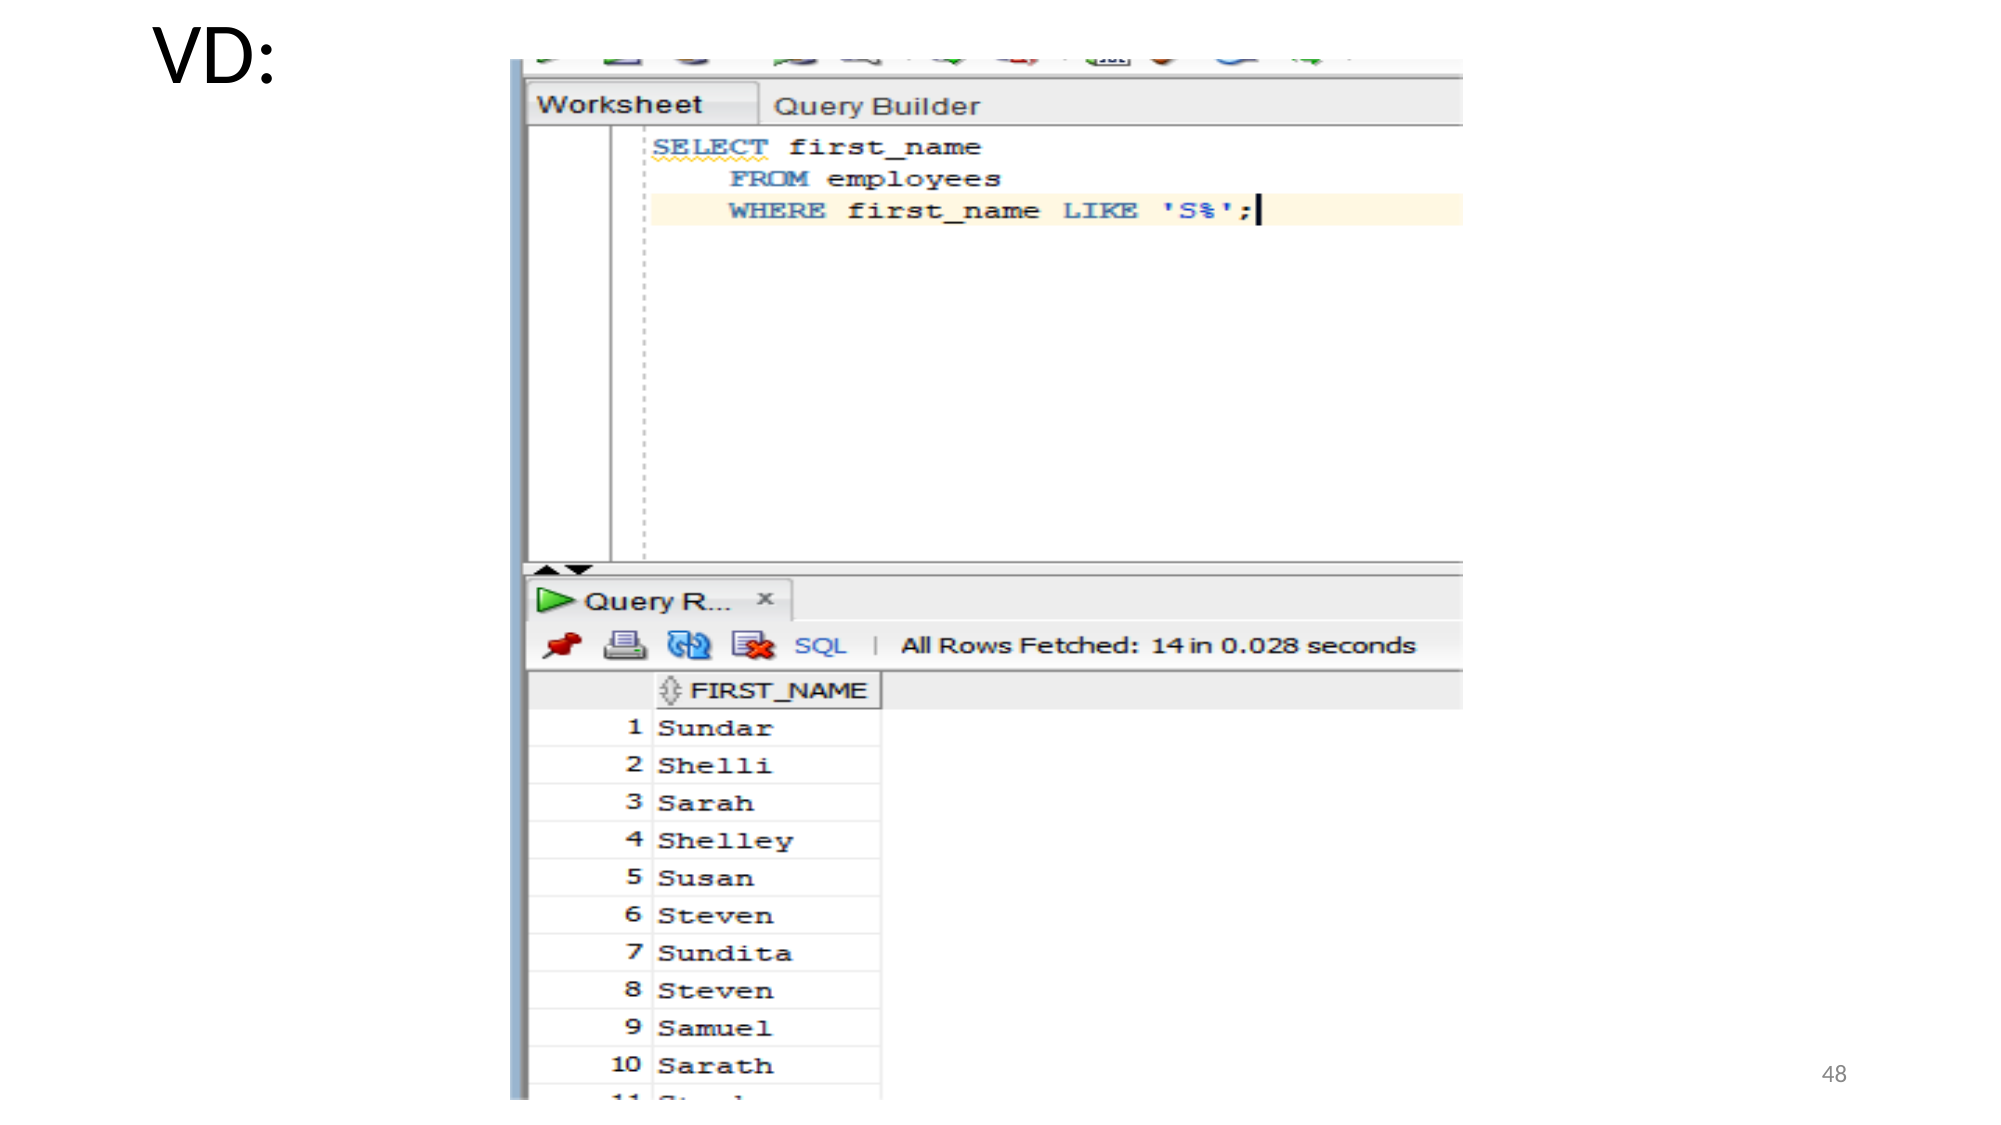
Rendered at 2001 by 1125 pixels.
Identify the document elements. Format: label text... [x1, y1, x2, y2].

title VD: [137, 0, 1863, 110]
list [510, 59, 1463, 1100]
slide_number ‹#› [1466, 1042, 1863, 1103]
